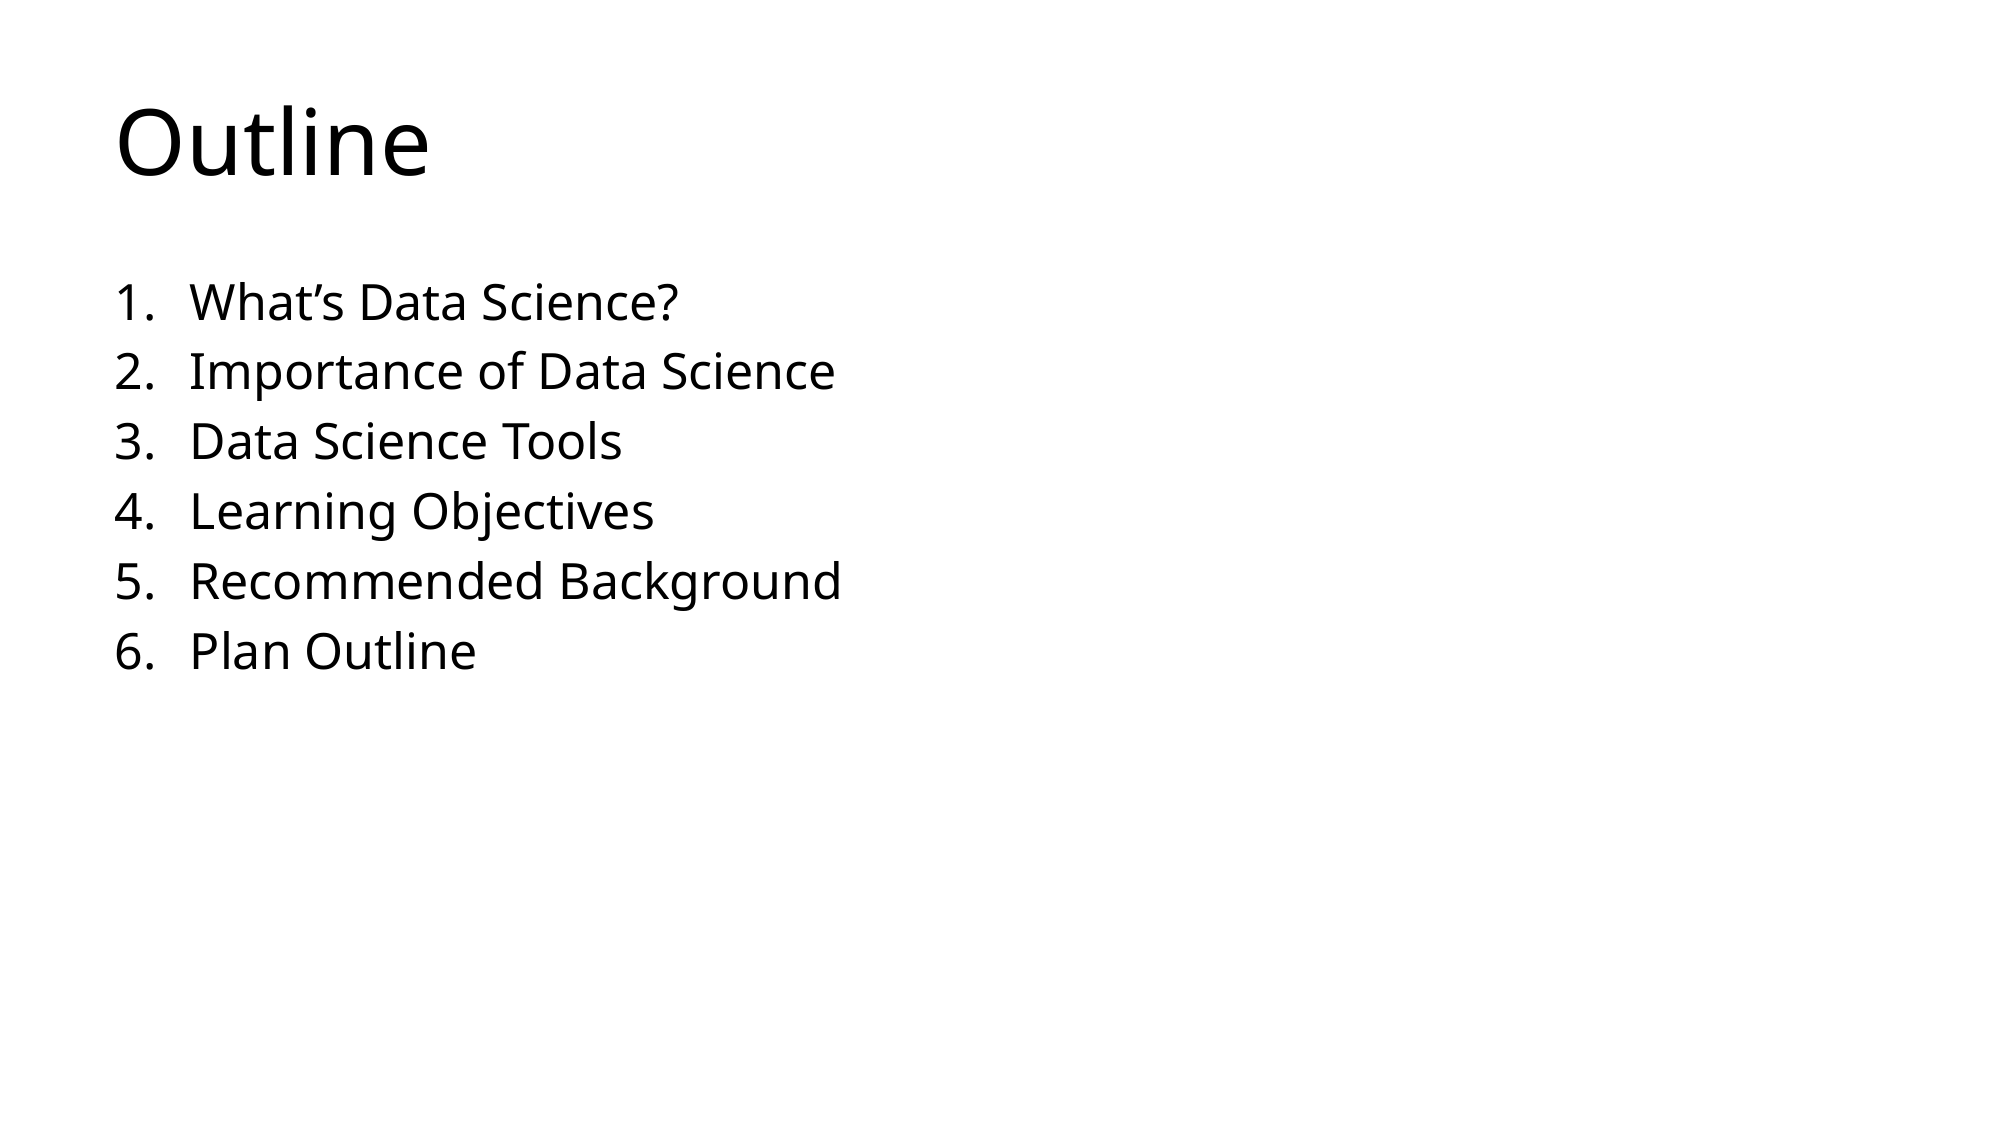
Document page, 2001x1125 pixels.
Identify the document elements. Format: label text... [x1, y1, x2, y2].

title Outline [99, 44, 1901, 233]
list What’s Data Science? Importance of Data Science Data Science Tools Learning Objectives Recommended Background Plan Outline [99, 262, 1901, 1006]
